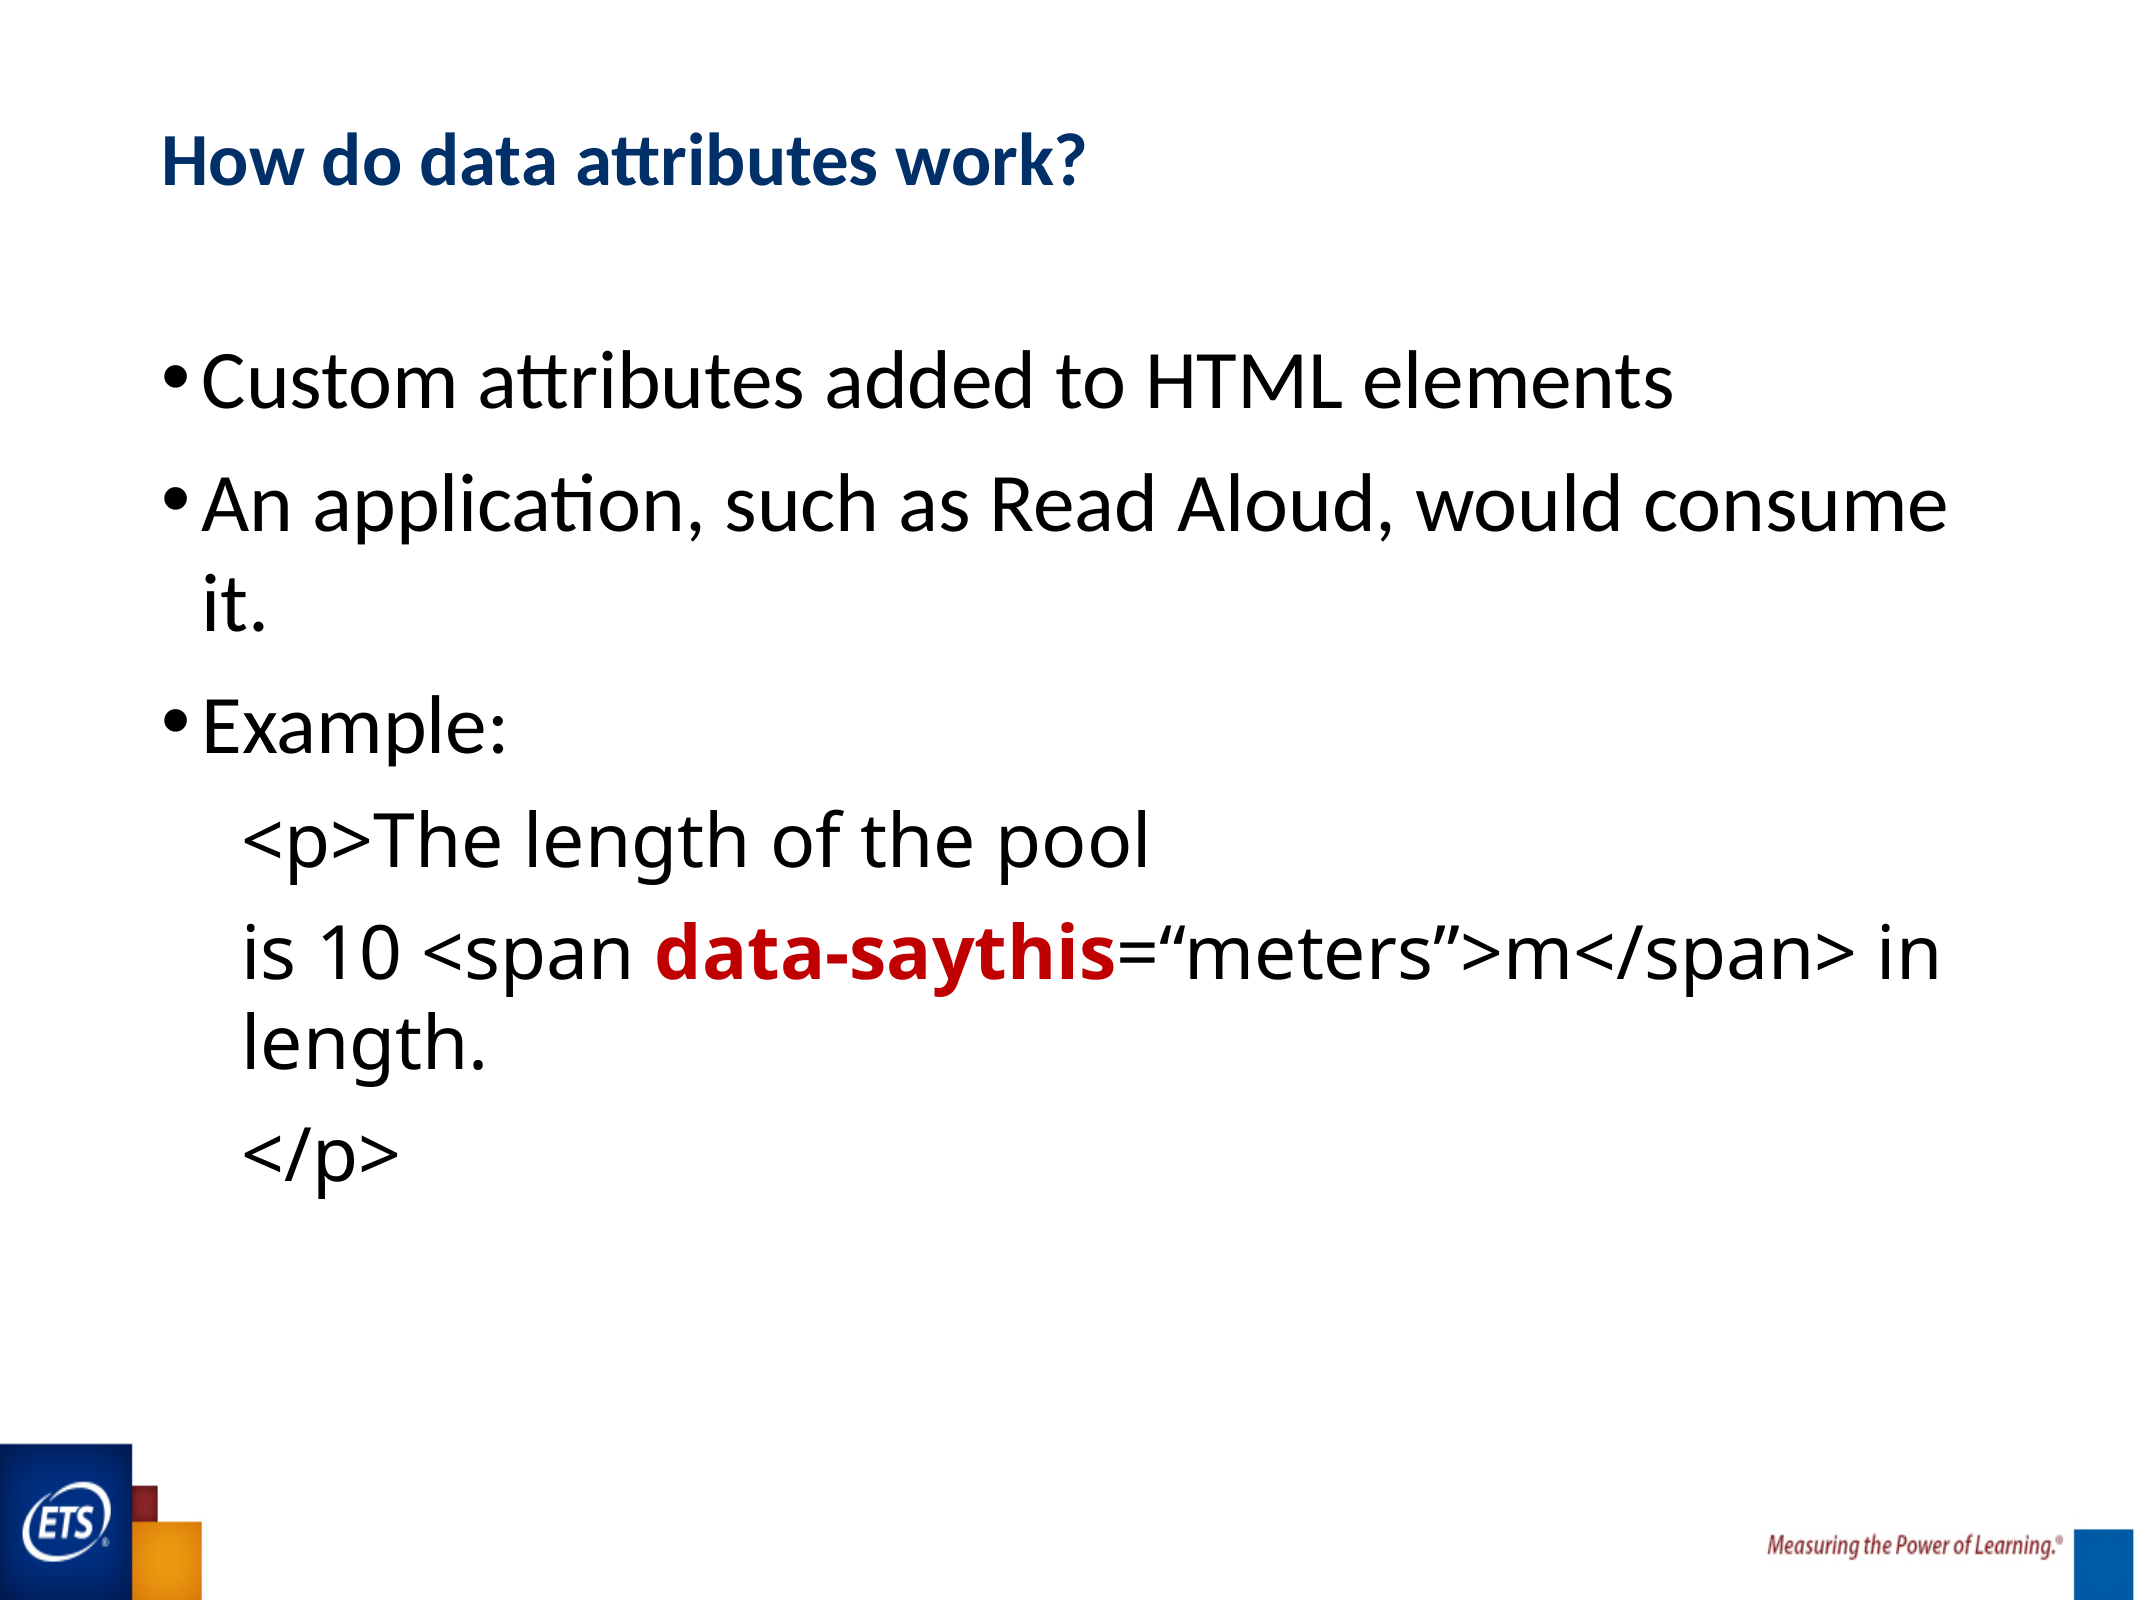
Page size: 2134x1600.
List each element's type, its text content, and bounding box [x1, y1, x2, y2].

title How do data attributes work? [146, 41, 1987, 281]
list Custom attributes added to HTML elements An application, such as Read Aloud, would consume it. Example: <p>The length of the pool is 10 <span data-saythis=“meters”>m</span> in length. </p> [146, 318, 1987, 1338]
picture [0, 0, 2134, 1600]
